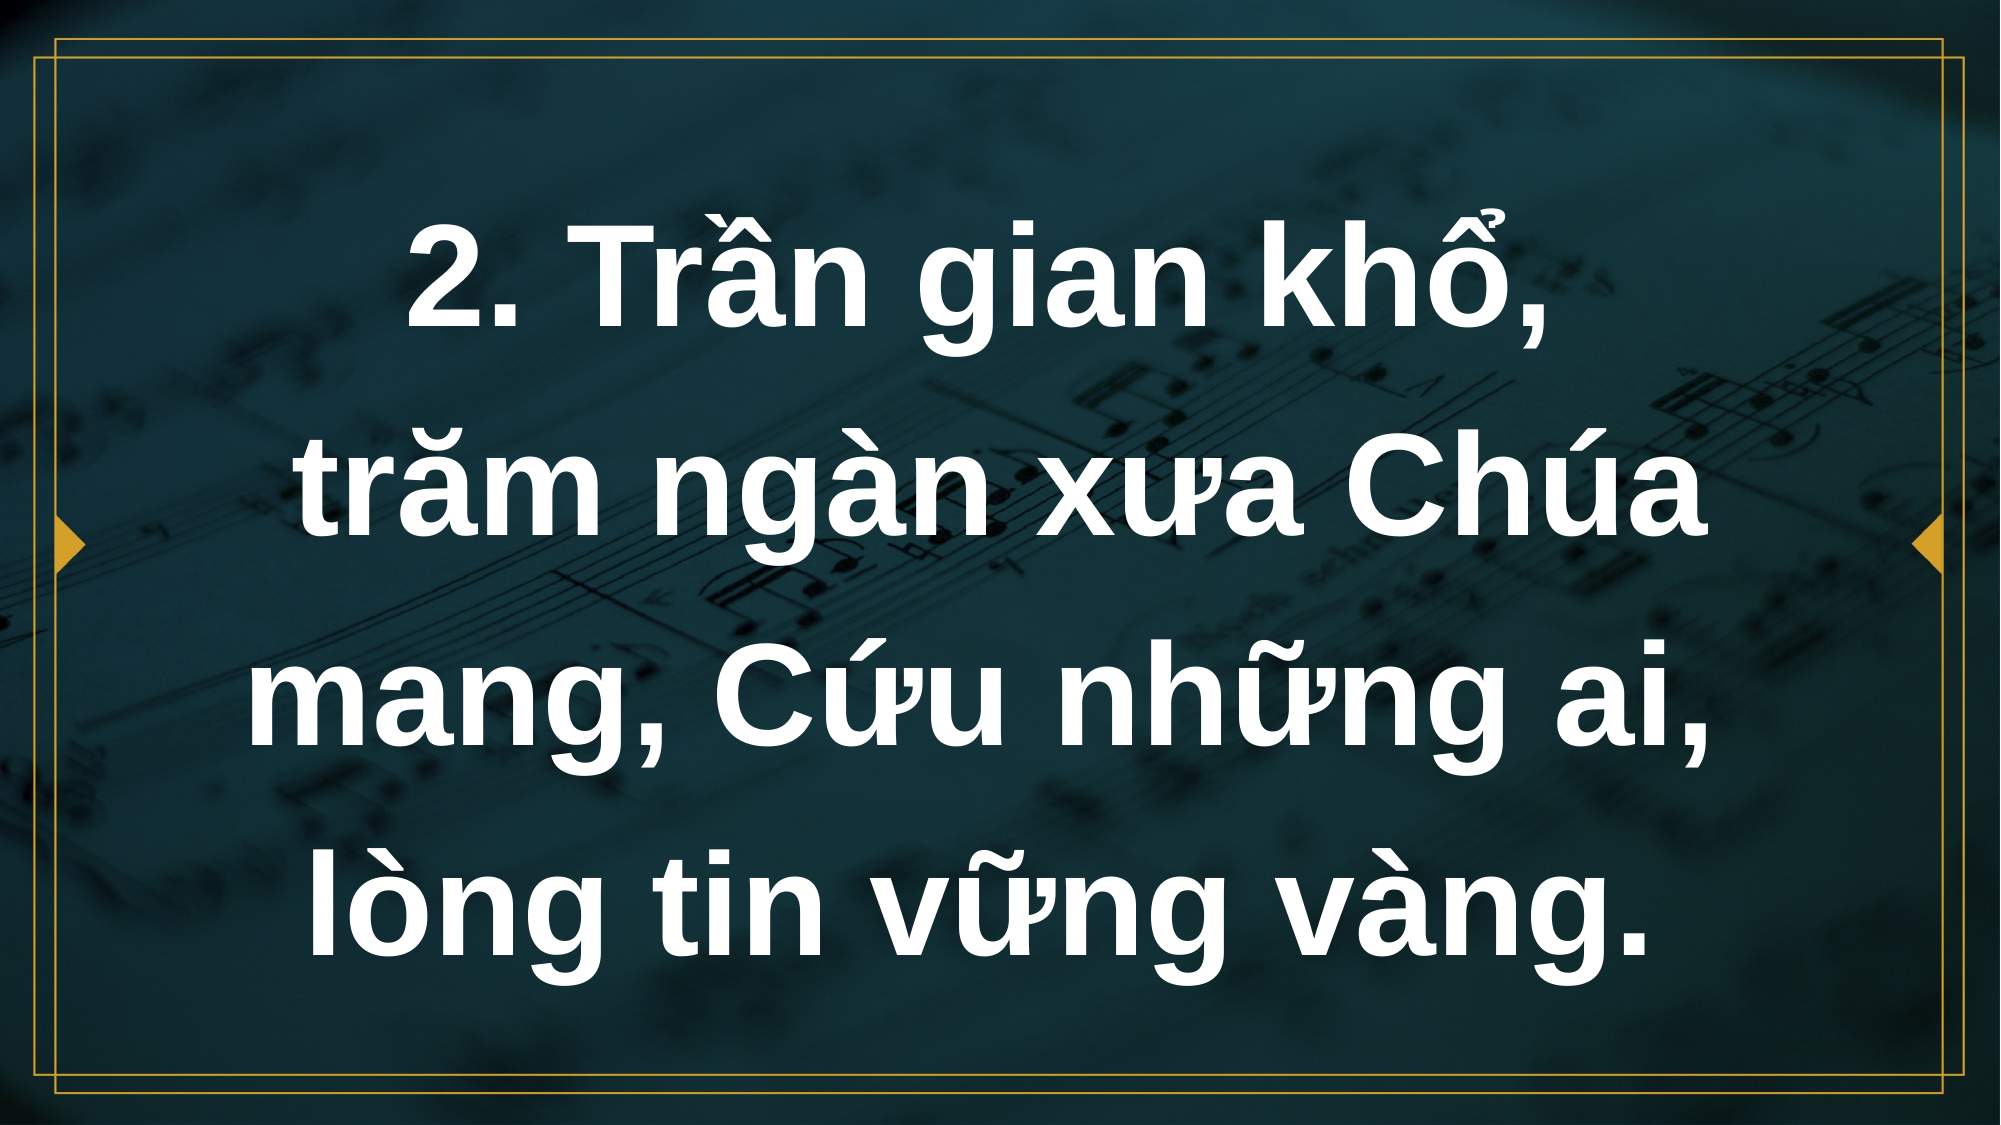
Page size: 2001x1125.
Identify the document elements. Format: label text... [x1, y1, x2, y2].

picture [0, 0, 2000, 1125]
title 2. Trần gian khổ, trăm ngàn xưa Chúa mang, Cứu những ai, lòng tin vững vàng. [55, 53, 1945, 1077]
